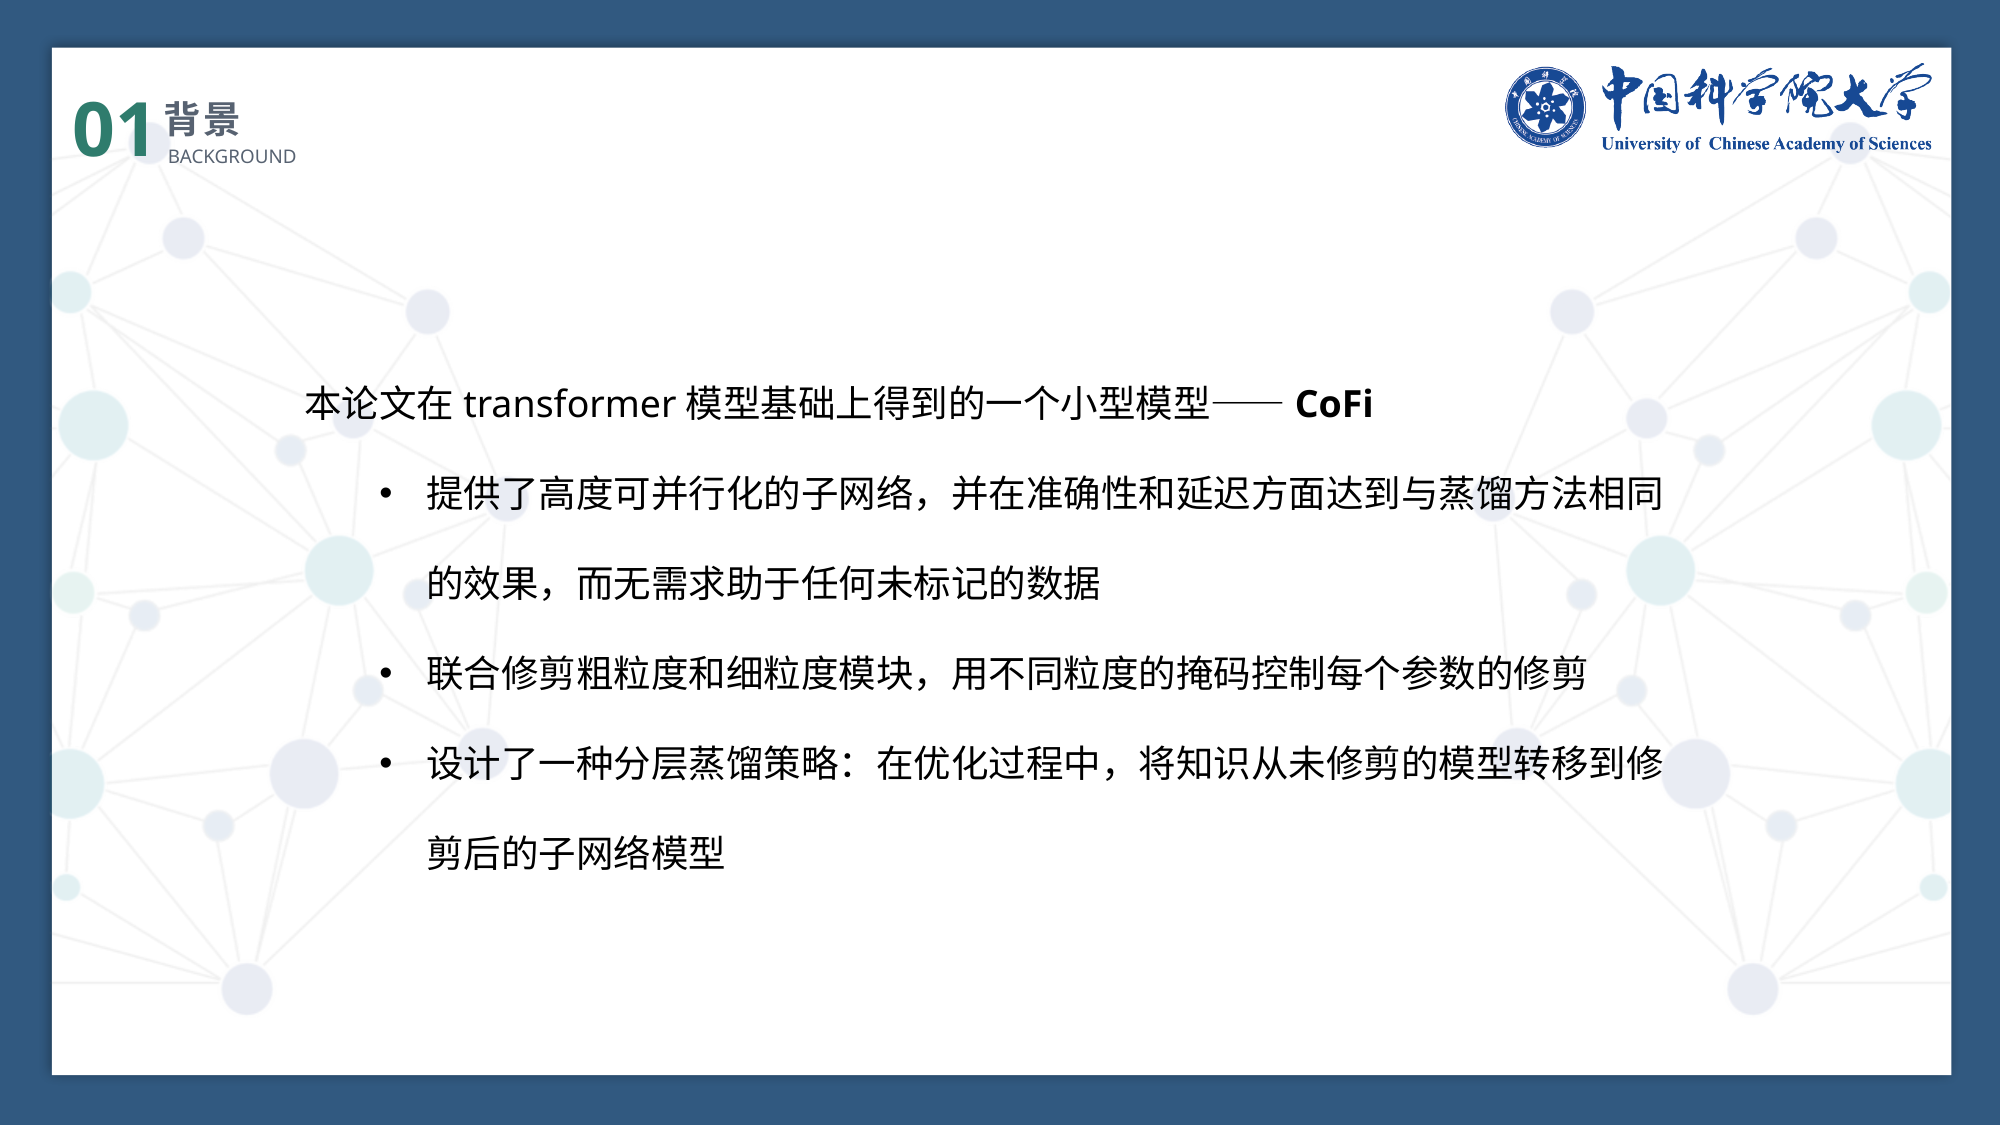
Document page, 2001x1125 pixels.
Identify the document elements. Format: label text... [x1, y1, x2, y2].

picture [1468, 63, 1951, 1018]
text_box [58, 74, 554, 181]
picture [49, 119, 532, 1018]
text_box 本论文在transformer模型基础上得到的一个小型模型——CoFi 提供了高度可并行化的子网络，并在准确性和延迟方面达到与蒸馏方法相同的效果，而无需求助于任何未标记的数据 联合修剪粗粒度和细粒度模块，用不同粒度的掩码控制每个参数的修剪 设计了一种分层蒸馏策略：在优化过程中，将知识从未修剪的模型转移到修剪后的子网络模型 [289, 327, 1711, 883]
